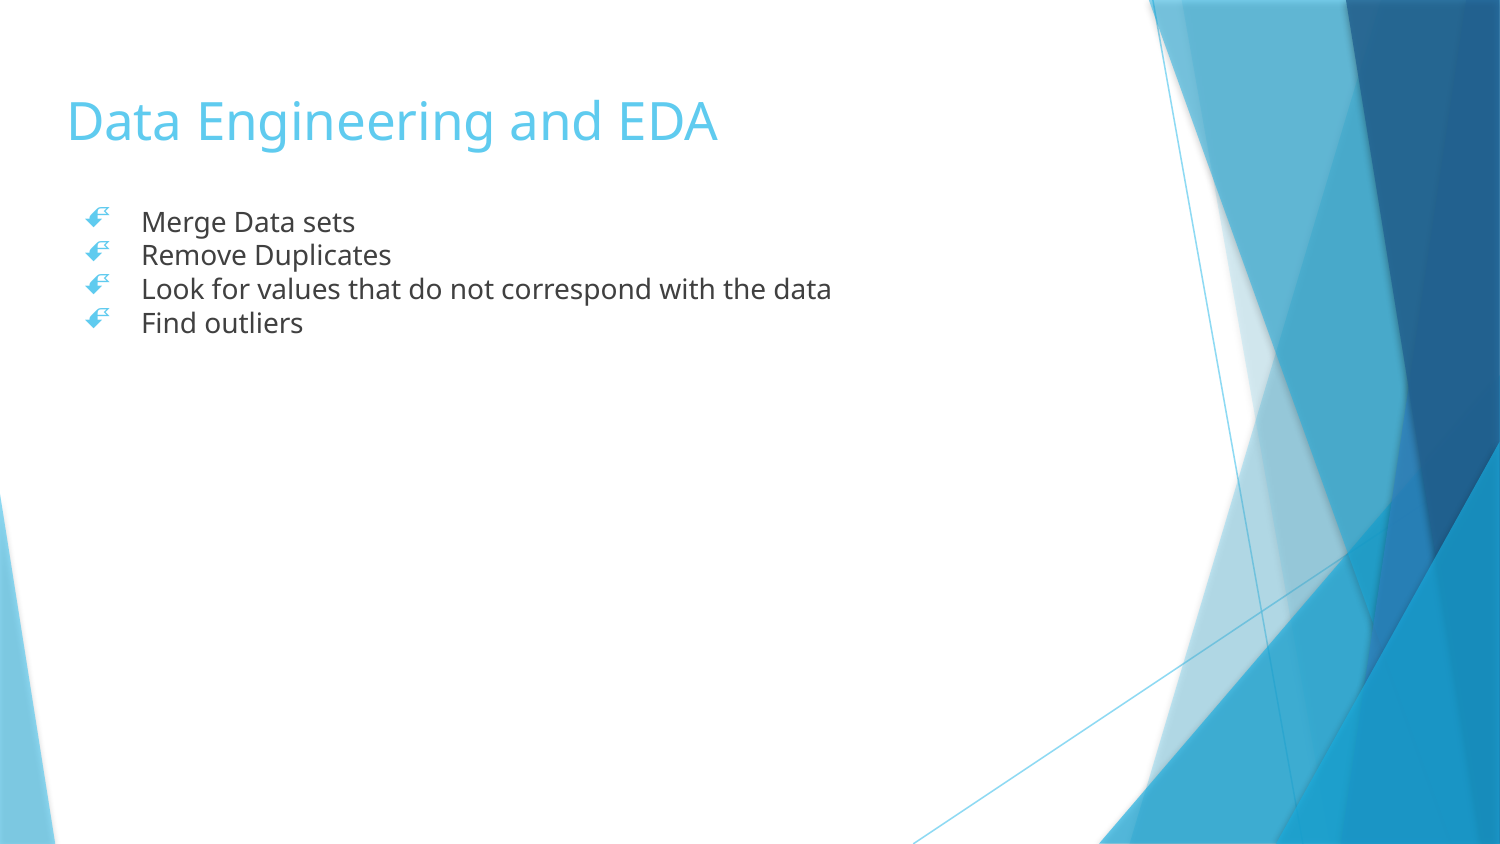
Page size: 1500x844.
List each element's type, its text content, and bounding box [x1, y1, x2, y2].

title Data Engineering and EDA [51, 72, 1449, 167]
list Merge Data sets Remove Duplicates Look for values that do not correspond with the data Find outliers [51, 189, 1449, 750]
